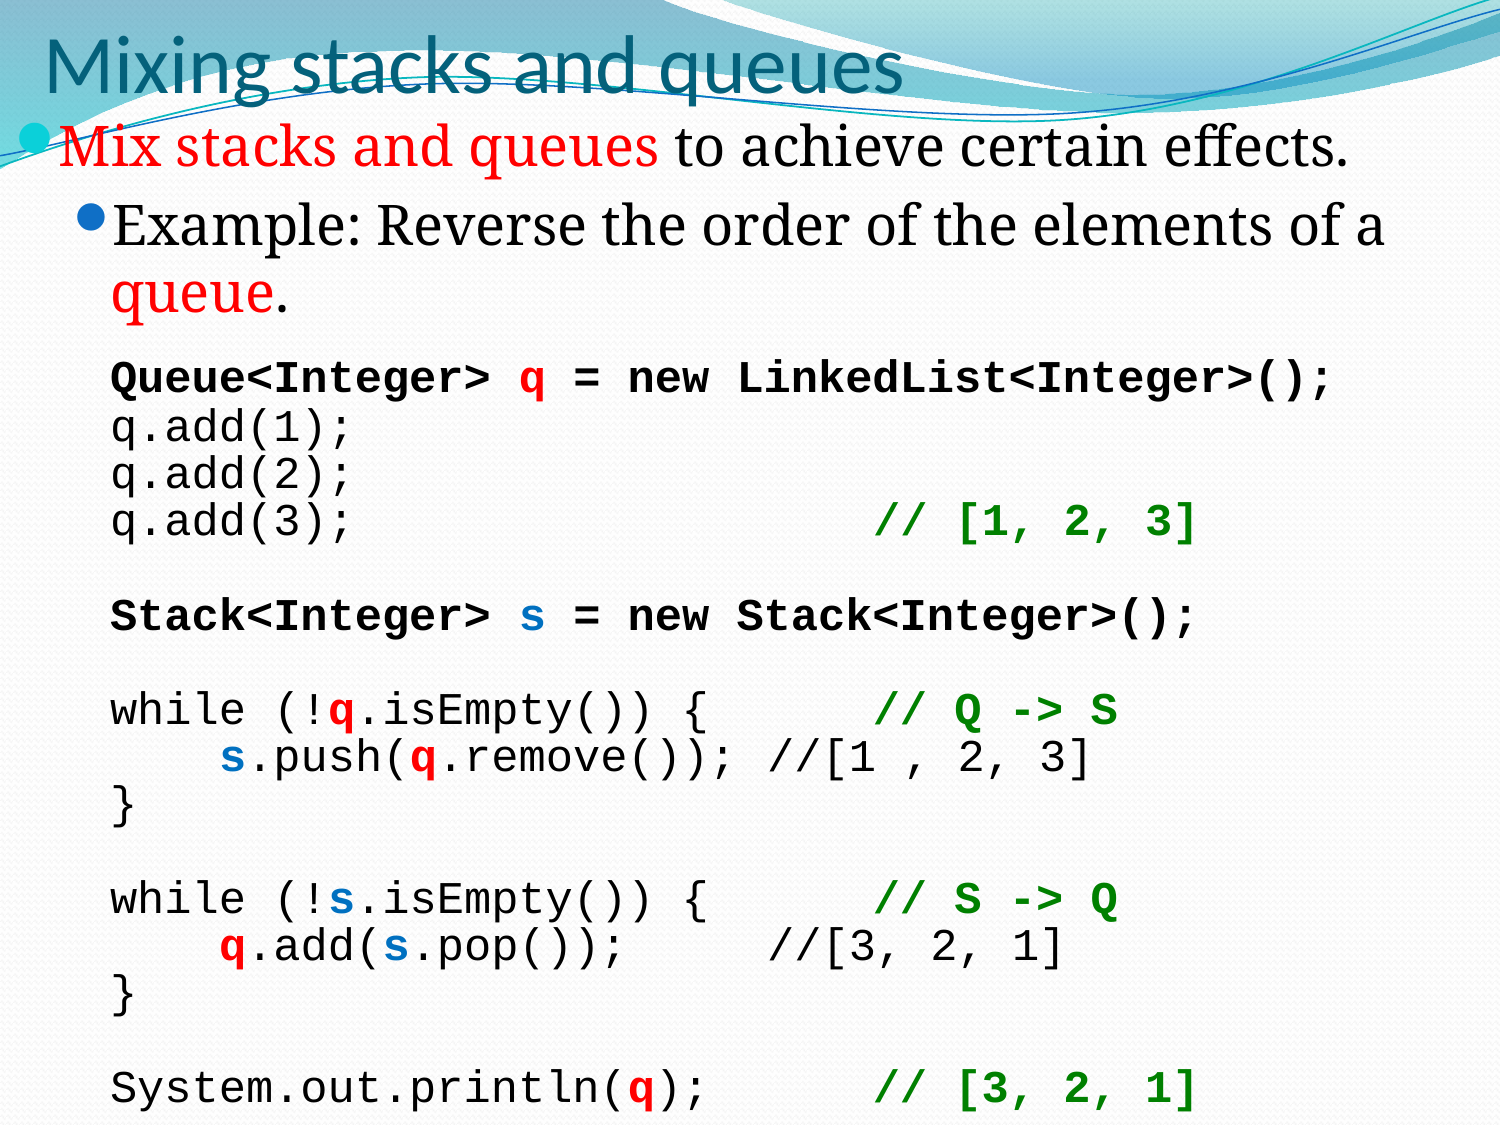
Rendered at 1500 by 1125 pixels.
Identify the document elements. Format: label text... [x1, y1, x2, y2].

list Mix stacks and queues to achieve certain effects. Example: Reverse the order of the elements of a queue. Queue<Integer> q = new LinkedList<Integer>(); q.add(1); q.add(2); q.add(3); // [1, 2, 3] Stack<Integer> s = new Stack<Integer>(); while (!q.isEmpty()) { // Q -> S s.push(q.remove()); //[1 , 2, 3] } while (!s.isEmpty()) { // S -> Q q.add(s.pop()); //[3, 2, 1] } System.out.println(q); // [3, 2, 1] [0, 103, 1500, 1125]
title Mixing stacks and queues [43, 9, 1394, 103]
